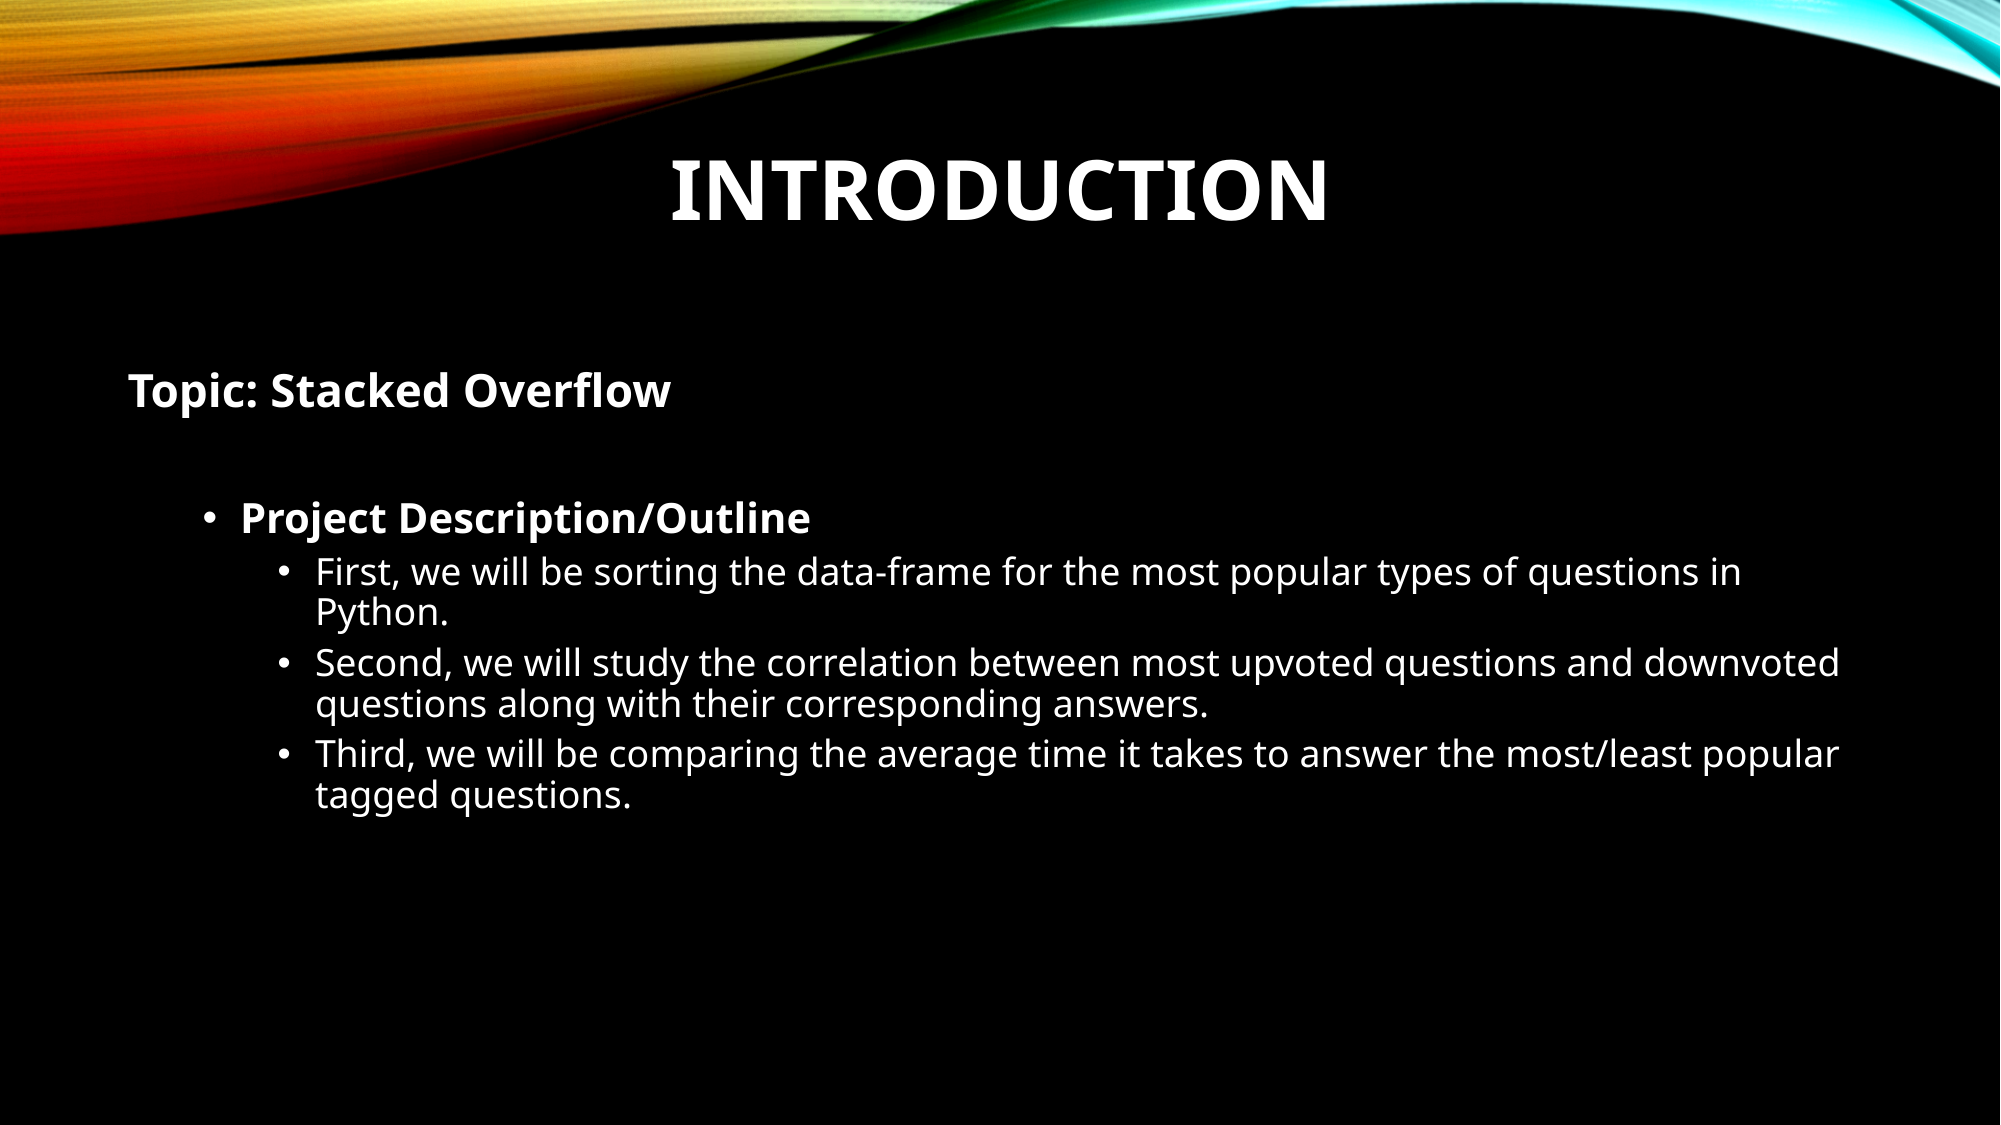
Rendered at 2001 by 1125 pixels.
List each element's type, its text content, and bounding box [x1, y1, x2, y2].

list Topic: Stacked Overflow Project Description/Outline First, we will be sorting the data-frame for the most popular types of questions in Python. Second, we will study the correlation between most upvoted questions and downvoted questions along with their corresponding answers. Third, we will be comparing the average time it takes to answer the most/least popular tagged questions. [112, 360, 1888, 1058]
picture [0, 0, 2000, 237]
title Introduction [295, 87, 1708, 300]
